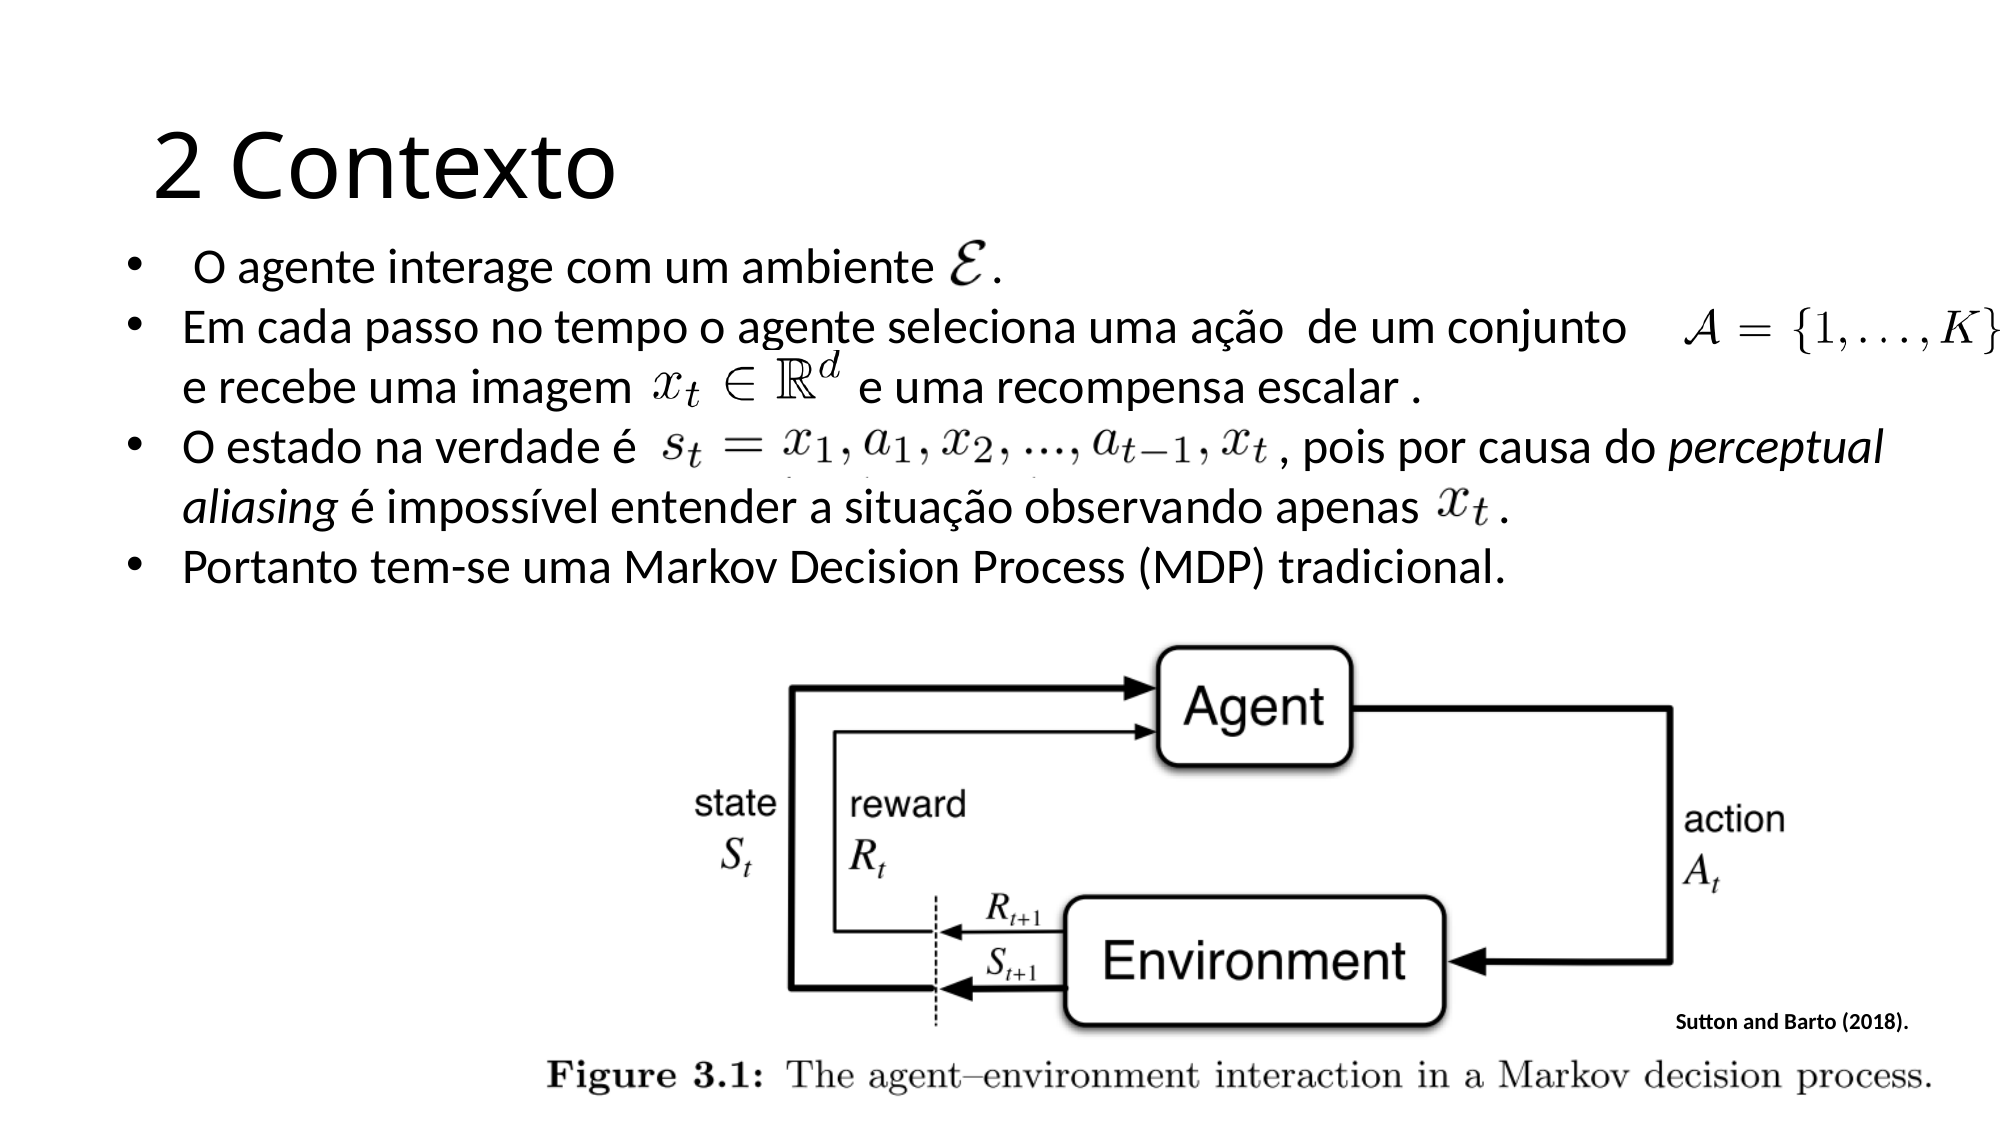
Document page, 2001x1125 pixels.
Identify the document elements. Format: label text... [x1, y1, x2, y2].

picture [942, 226, 991, 293]
picture [648, 350, 1272, 478]
picture [1679, 300, 2000, 360]
title 2 Contexto [137, 59, 1932, 278]
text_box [499, 615, 2000, 1125]
picture [1427, 475, 1494, 535]
